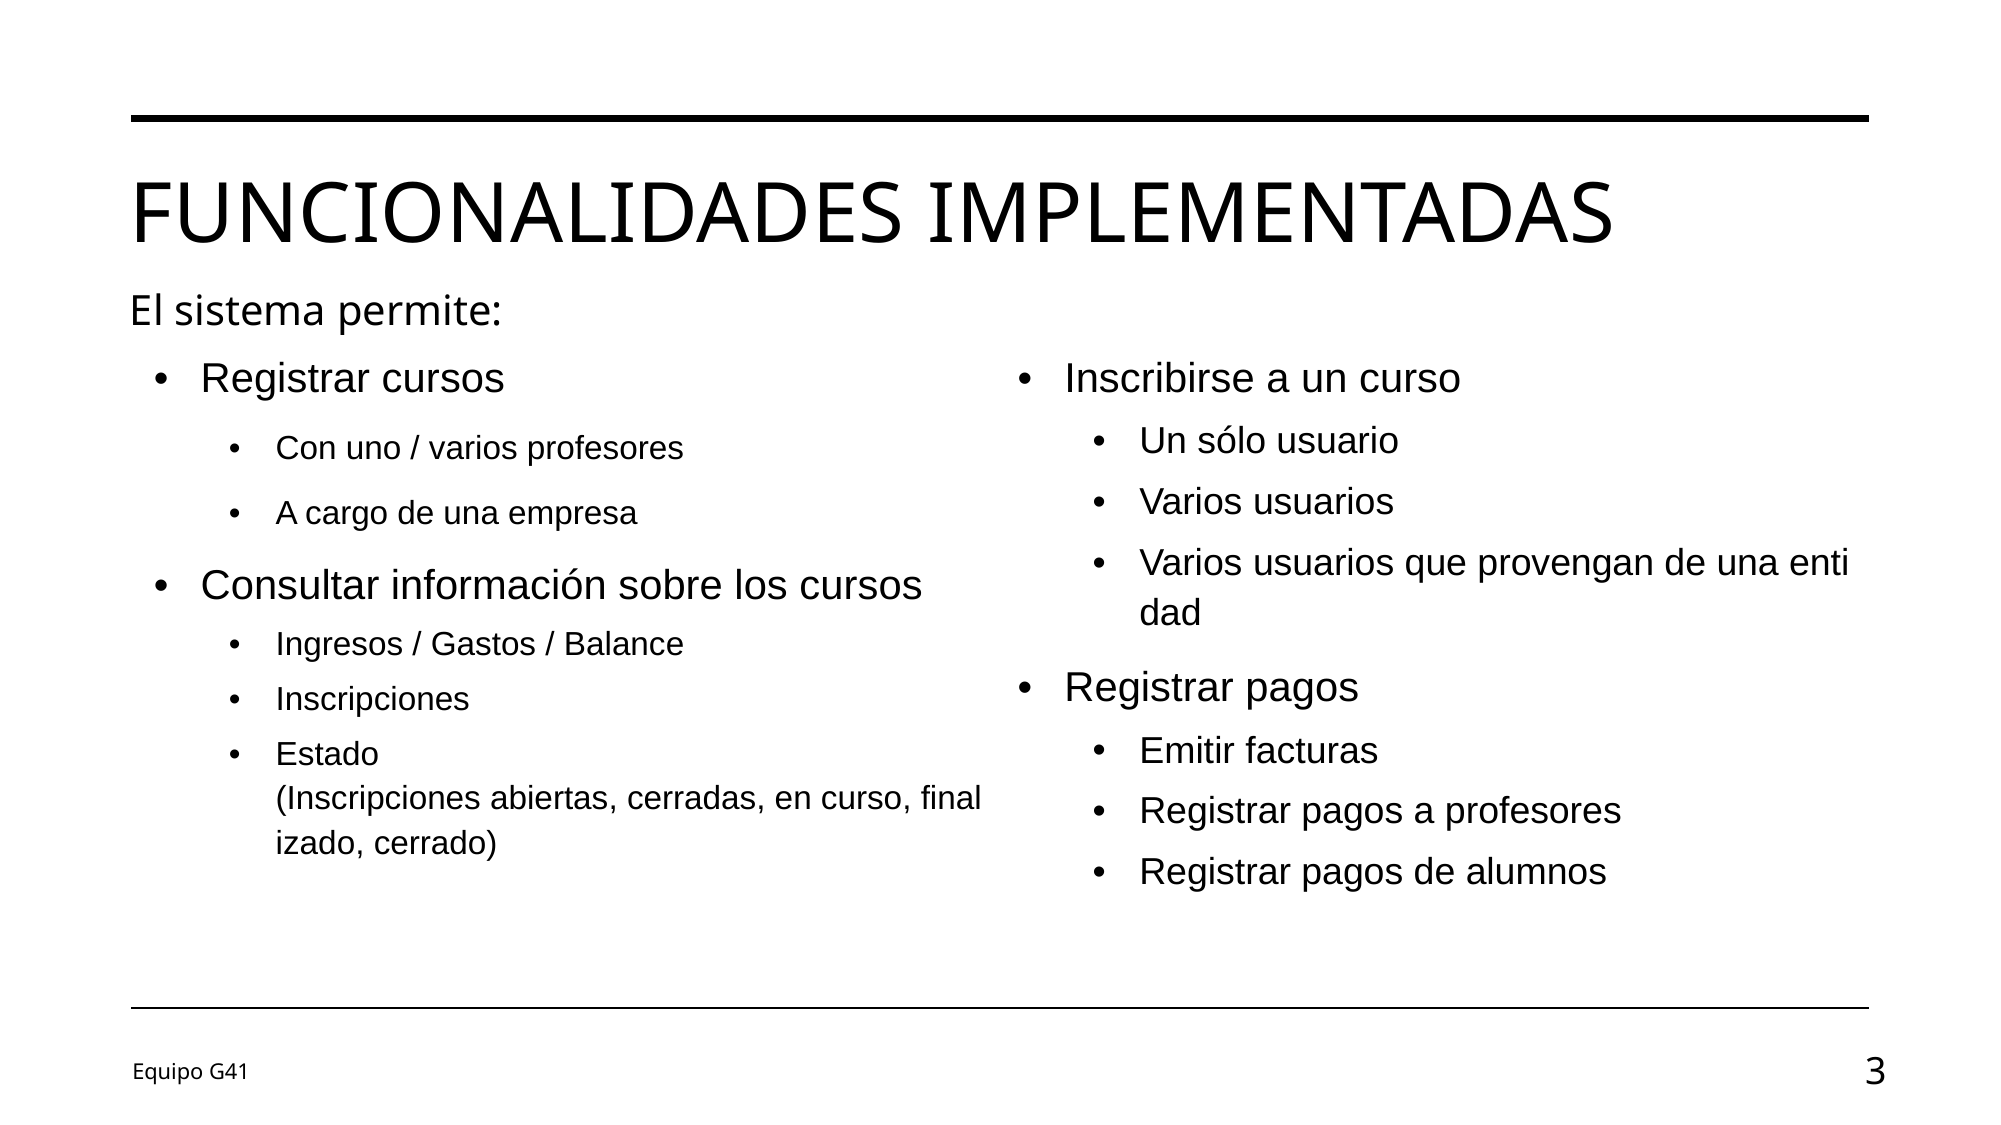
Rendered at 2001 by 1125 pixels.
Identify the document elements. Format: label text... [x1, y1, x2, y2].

table_header Registrar cursos Con uno / varios profesores A cargo de una empresa Consultar información sobre los cursos Ingresos / Gastos / Balance Inscripciones Estado (Inscripciones abiertas, cerradas, en curso, finalizado, cerrado) [140, 339, 1002, 994]
table_header Inscribirse a un curso Un sólo usuario Varios usuarios Varios usuarios que provengan de una entidad Registrar pagos Emitir facturas Registrar pagos a profesores Registrar pagos de alumnos [1003, 339, 1866, 994]
slide_number 3 [1791, 1042, 1902, 1103]
footer Equipo G41 [117, 1042, 862, 1103]
title Funcionalidades implementadas [114, 151, 1869, 266]
list El sistema permite: [114, 266, 1869, 973]
